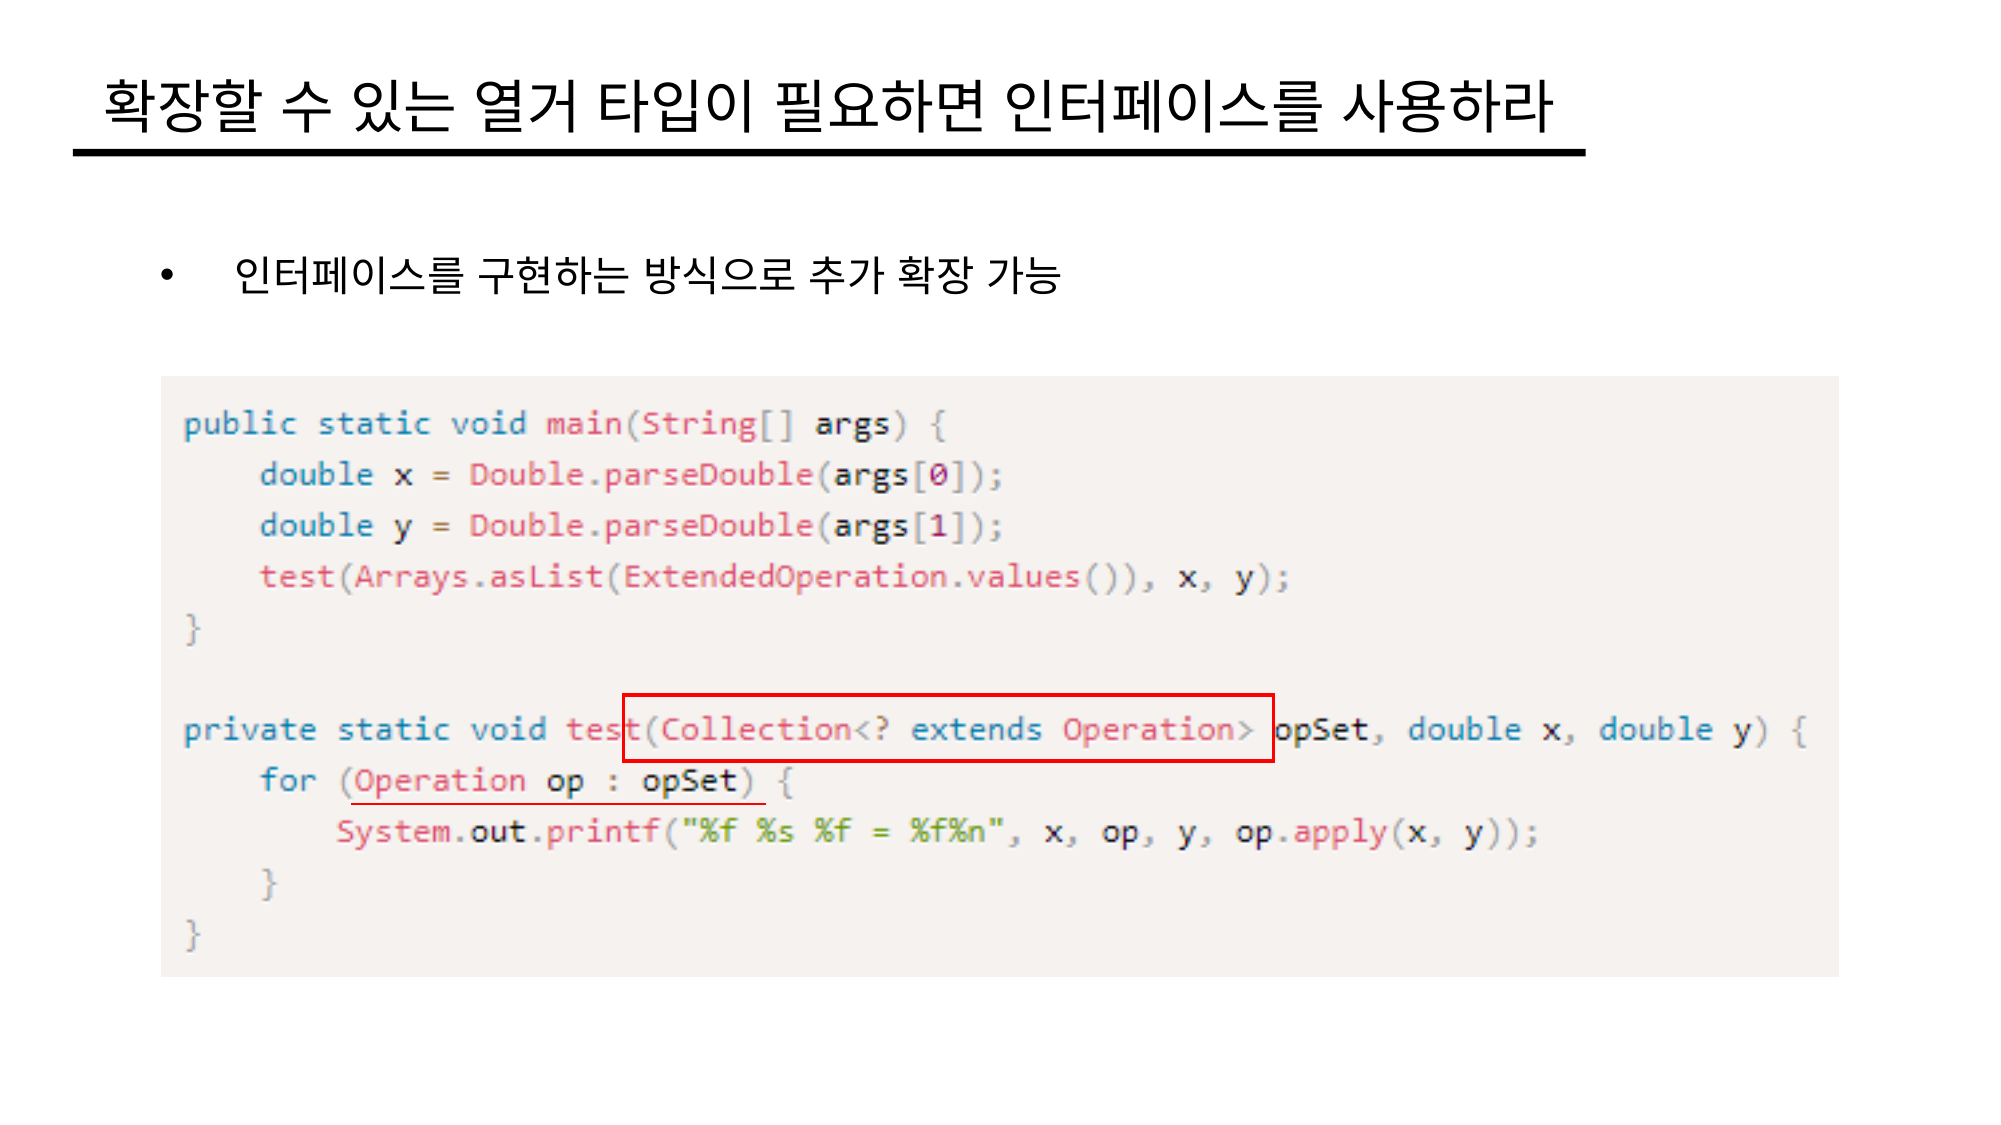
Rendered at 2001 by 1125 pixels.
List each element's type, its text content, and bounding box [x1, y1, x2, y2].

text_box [72, 62, 1586, 220]
picture [161, 376, 1839, 977]
text_box 인터페이스를 구현하는 방식으로 추가 확장 가능 [145, 242, 1372, 307]
